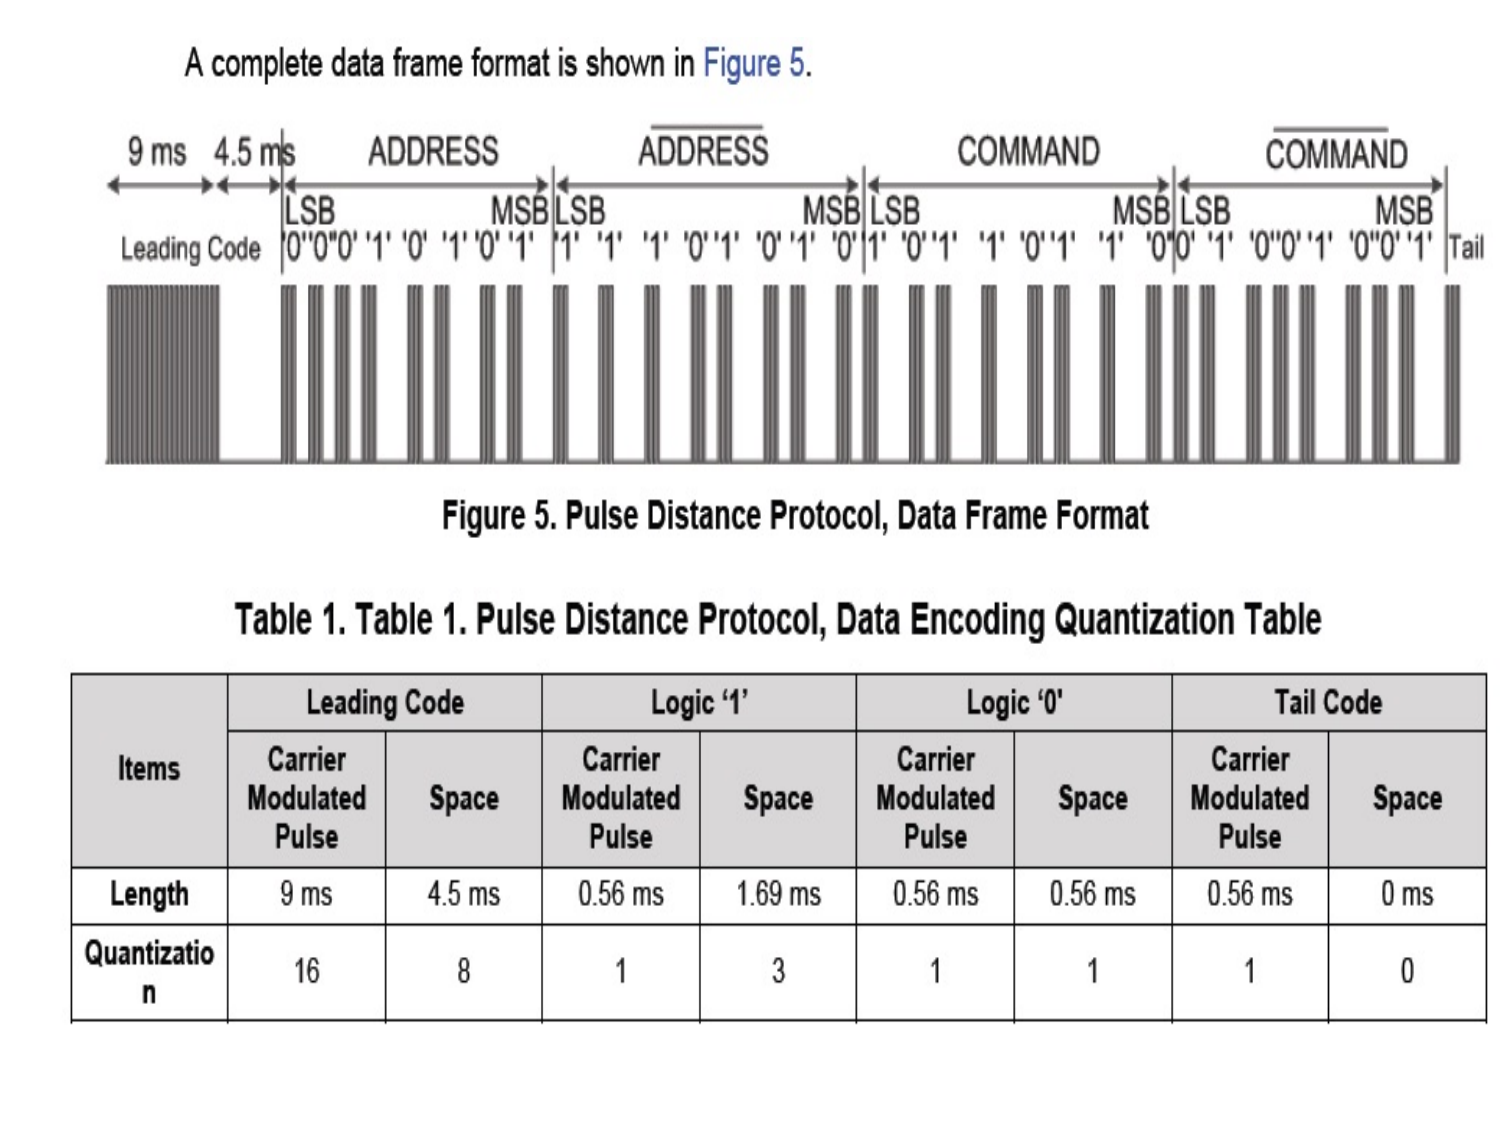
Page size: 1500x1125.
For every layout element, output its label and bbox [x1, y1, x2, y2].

picture [24, 587, 1500, 1038]
list [74, 37, 1500, 563]
